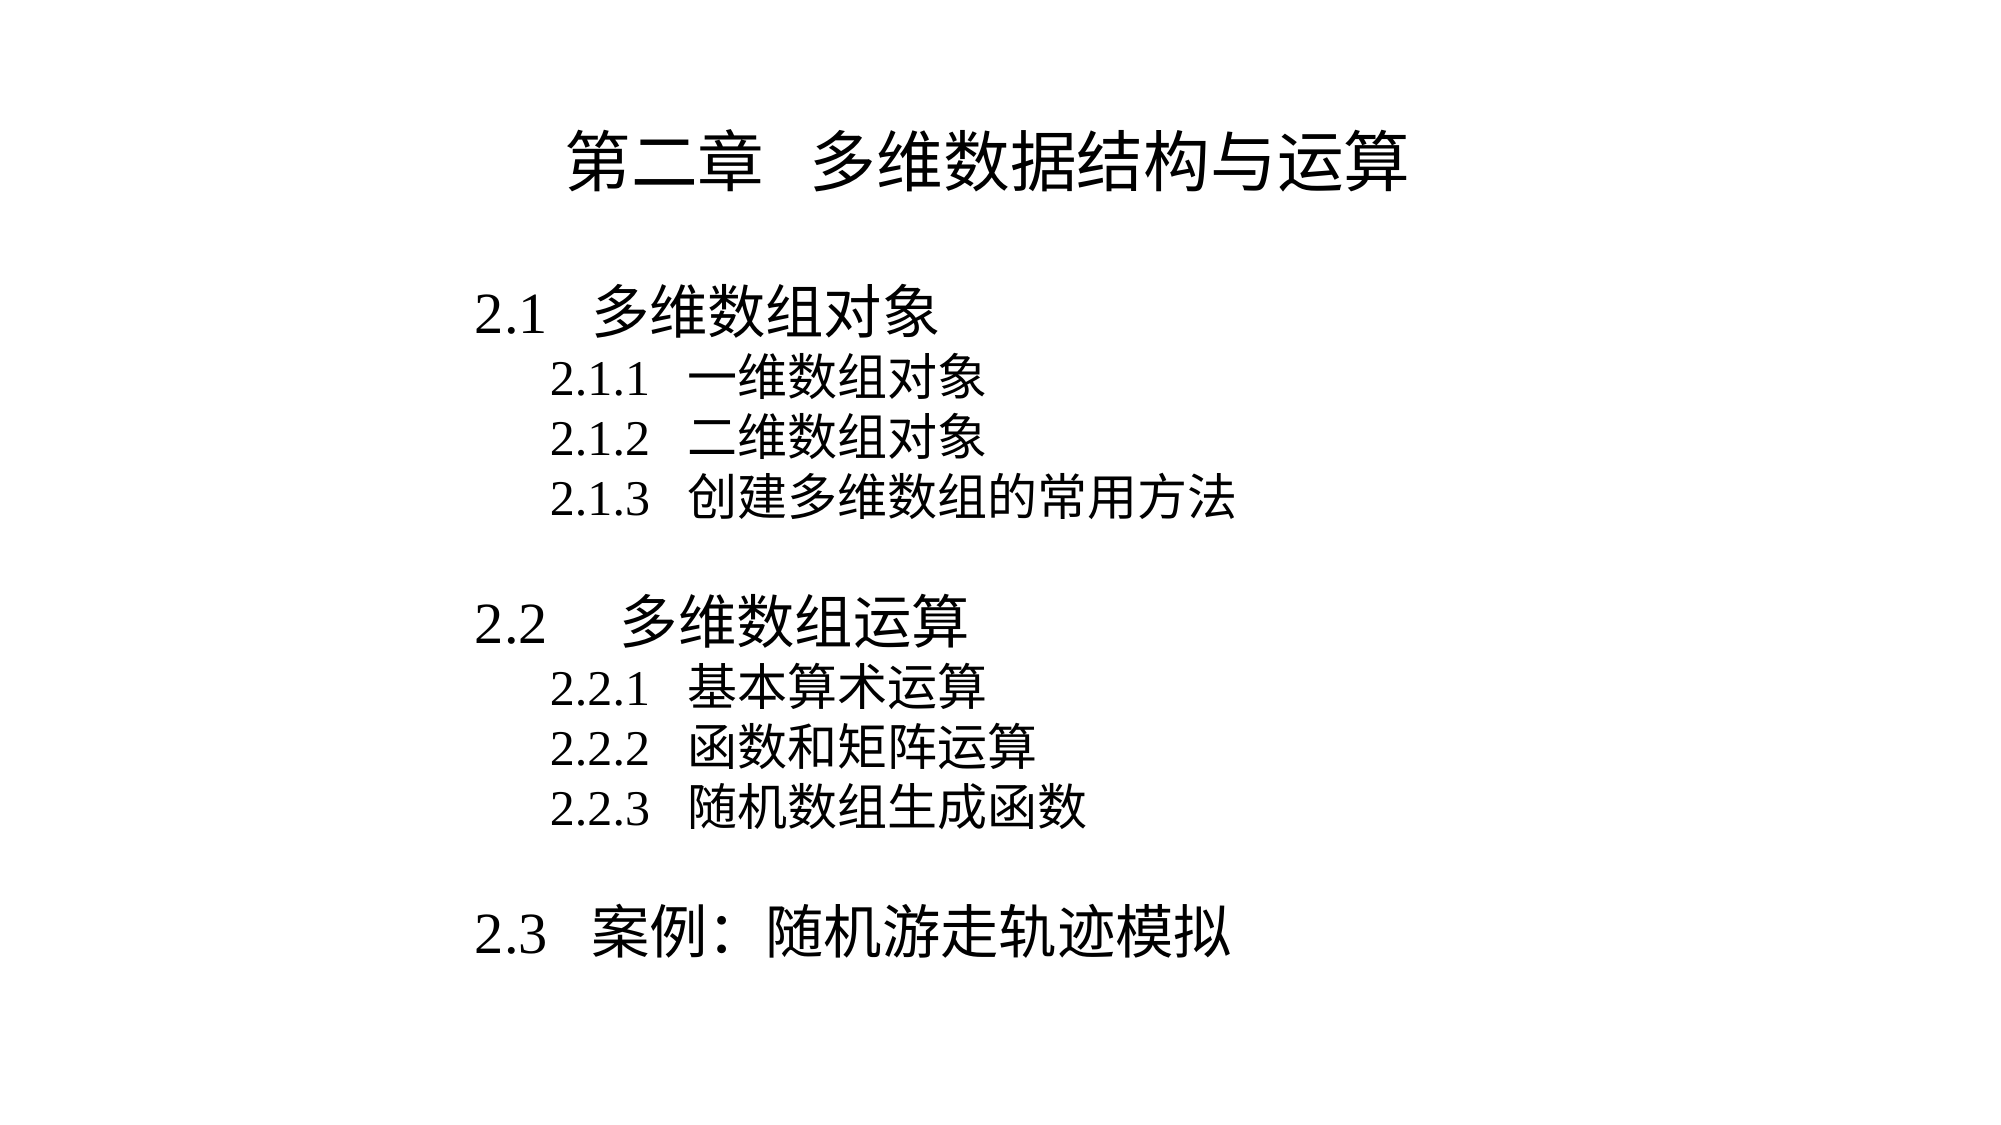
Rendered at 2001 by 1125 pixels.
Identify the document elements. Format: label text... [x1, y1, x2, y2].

text_box 2.1 多维数组对象 2.1.1 一维数组对象 2.1.2 二维数组对象 2.1.3 创建多维数组的常用方法 2.2 多维数组运算 2.2.1 基本算术运算 2.2.2 函数和矩阵运算 2.2.3 随机数组生成函数 2.3 案例：随机游走轨迹模拟 [474, 275, 1625, 688]
text_box 第二章 多维数据结构与运算 [387, 112, 1588, 208]
